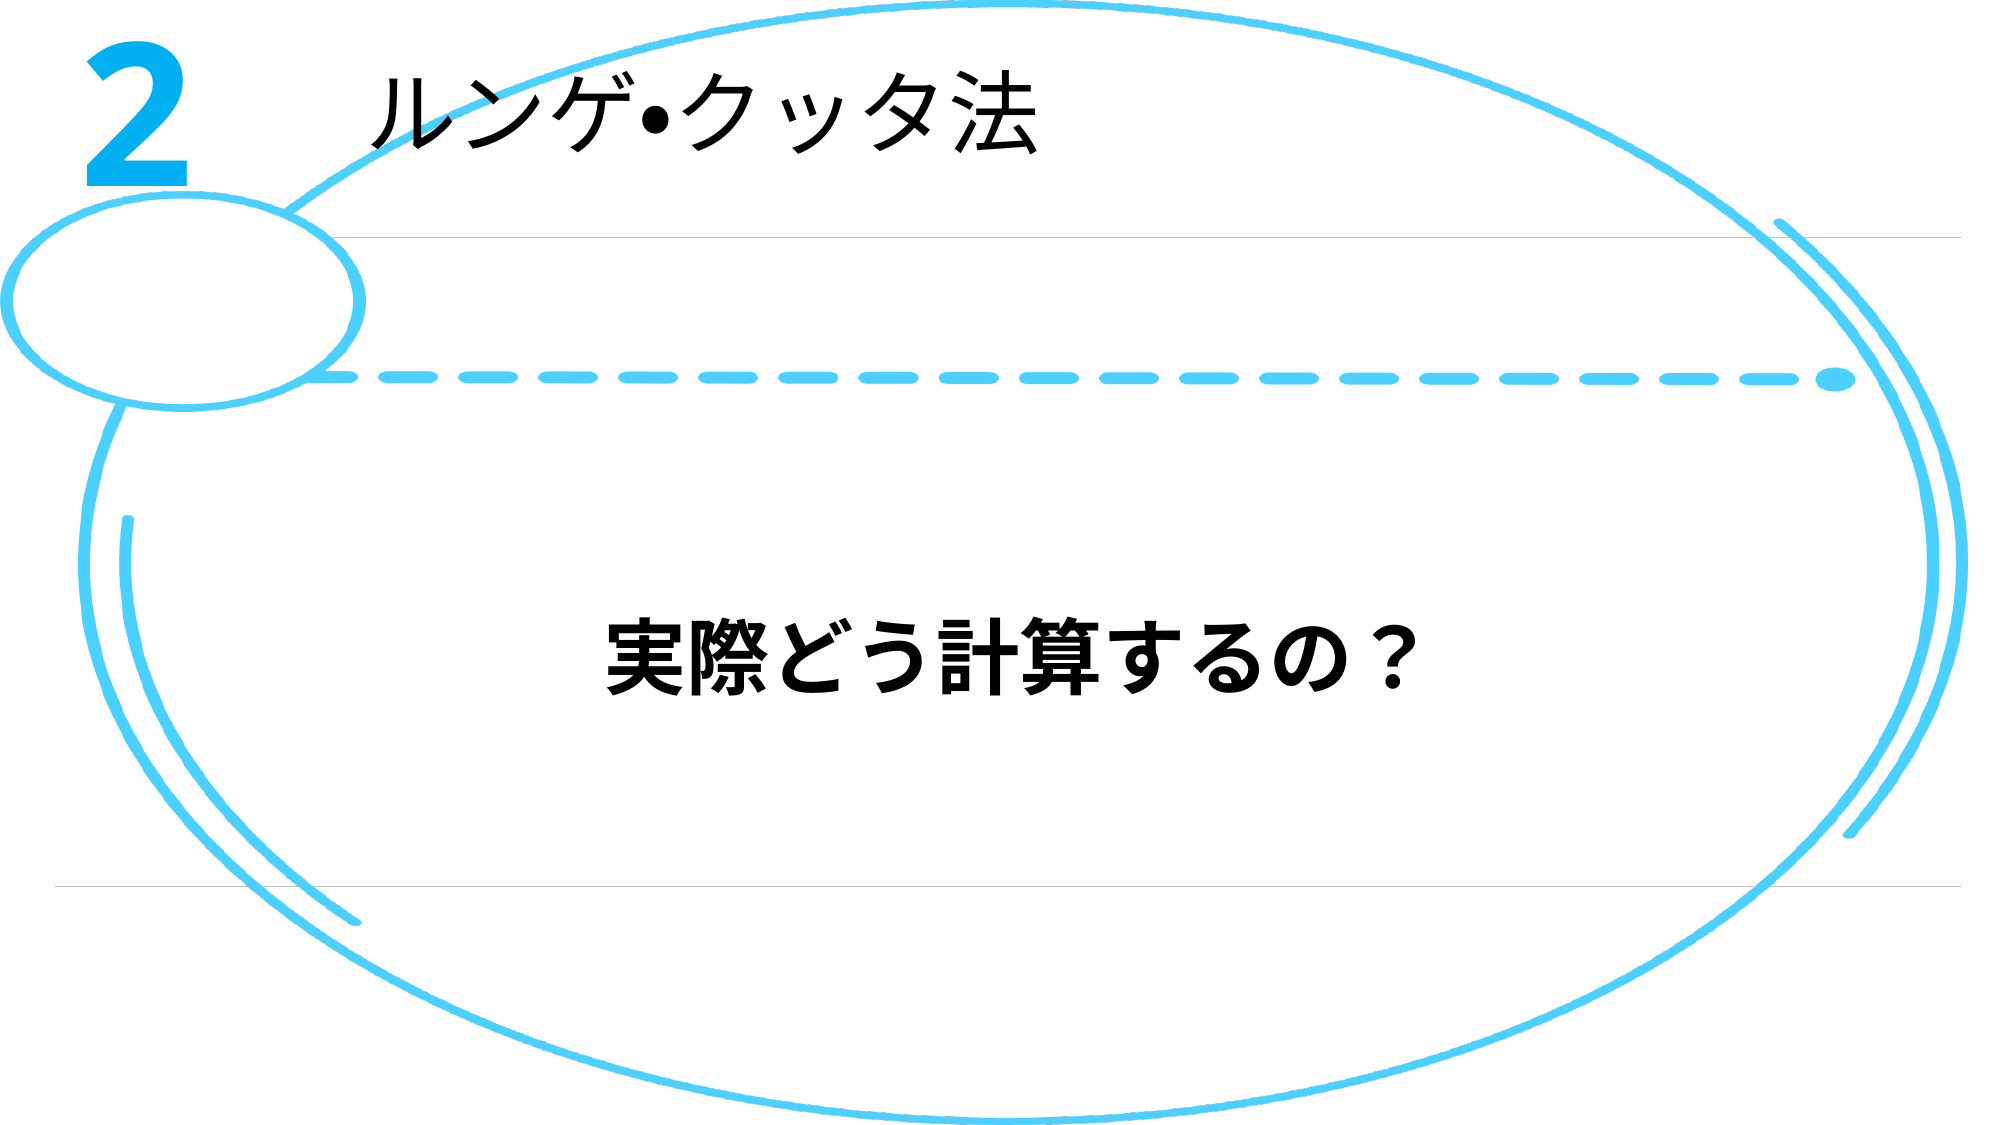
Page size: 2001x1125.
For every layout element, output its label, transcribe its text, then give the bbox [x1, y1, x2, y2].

text_box 2 [65, 0, 210, 234]
picture [0, 0, 2001, 1125]
title ルンゲ・クッタ法 [350, 0, 1650, 237]
text_box 実際どう計算するの？ [53, 597, 1987, 713]
